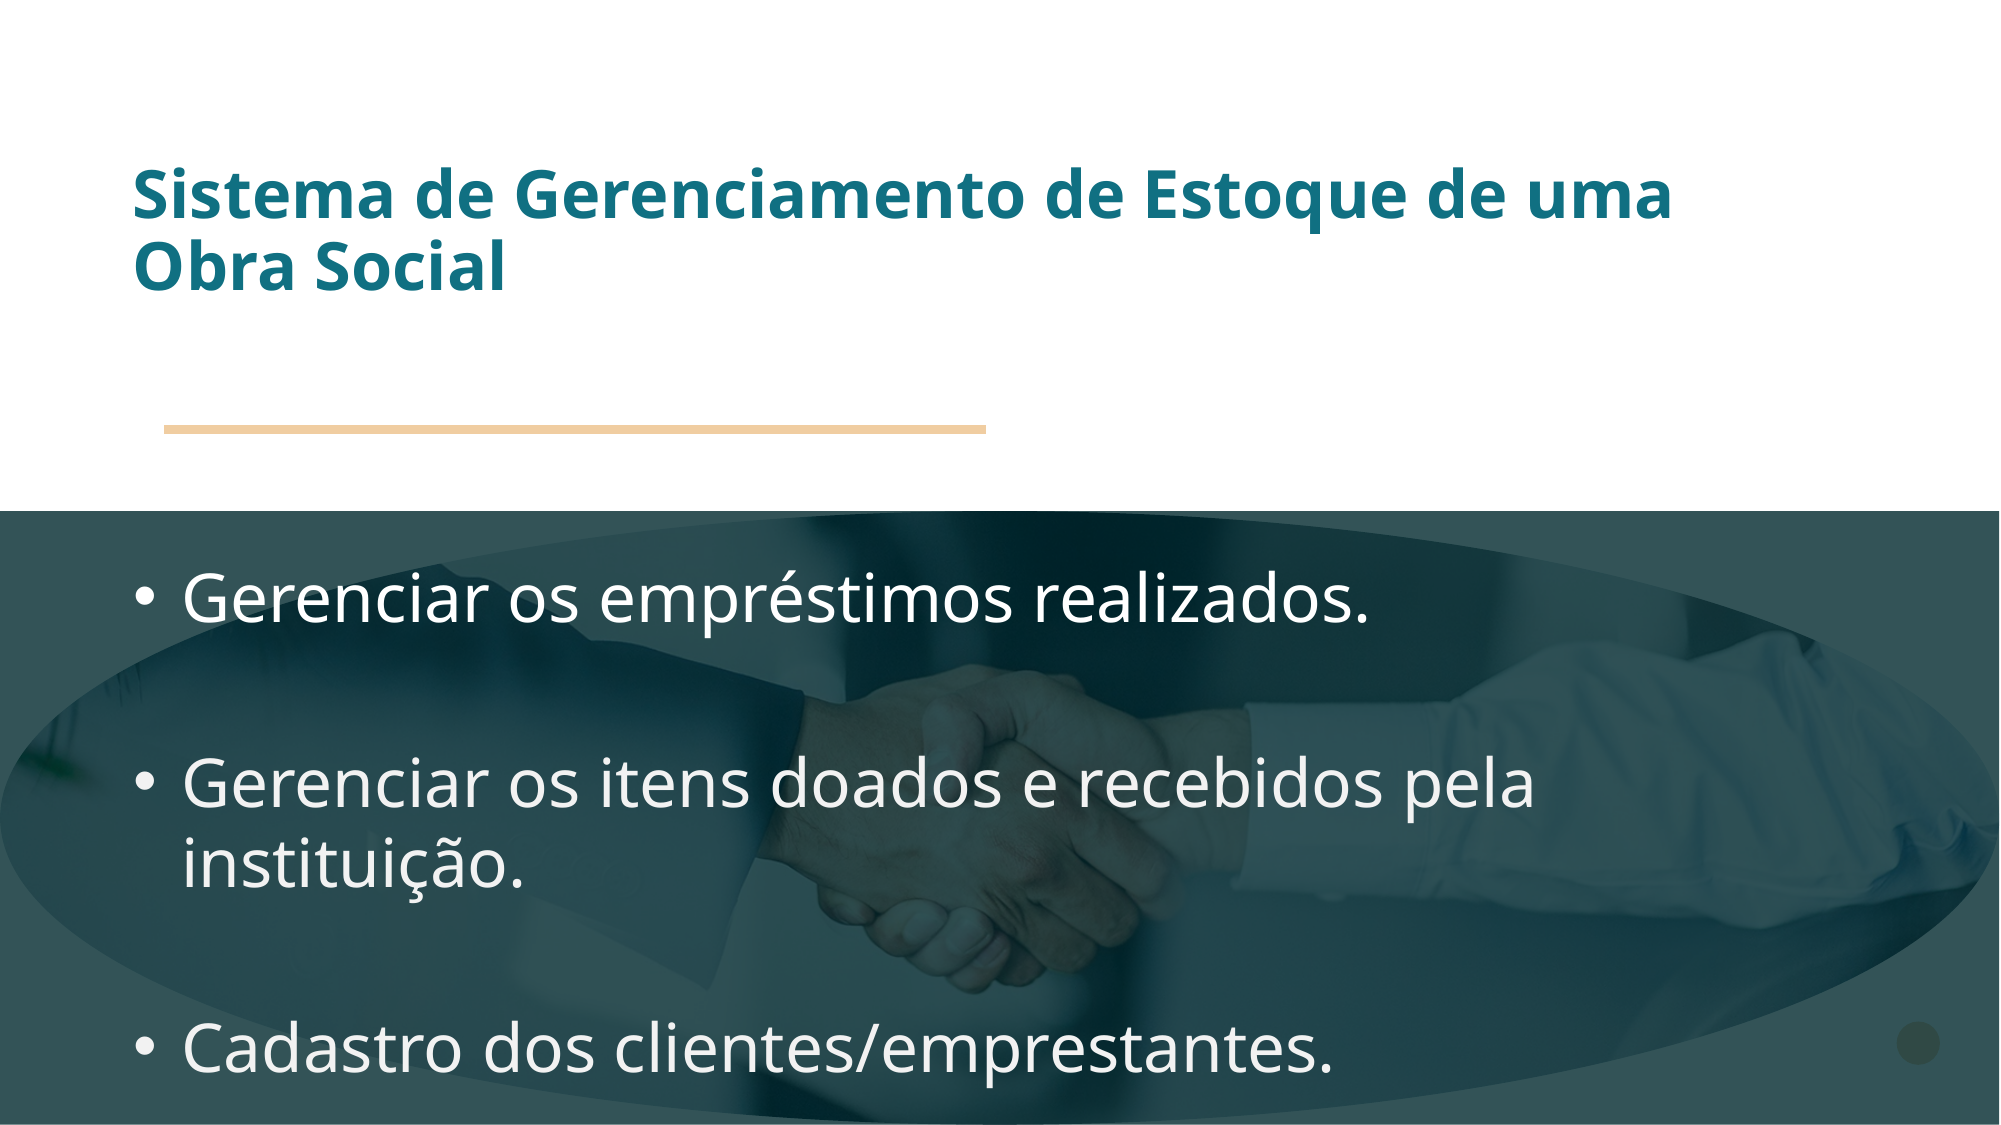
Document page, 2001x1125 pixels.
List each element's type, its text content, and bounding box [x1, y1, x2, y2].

text_box Gerenciar os empréstimos realizados. Gerenciar os itens doados e recebidos pela instituição. Cadastro dos clientes/emprestantes. [118, 496, 1597, 1099]
text_box [0, 511, 2000, 1125]
text_box Sistema de Gerenciamento de Estoque de uma Obra Social [118, 160, 1757, 378]
